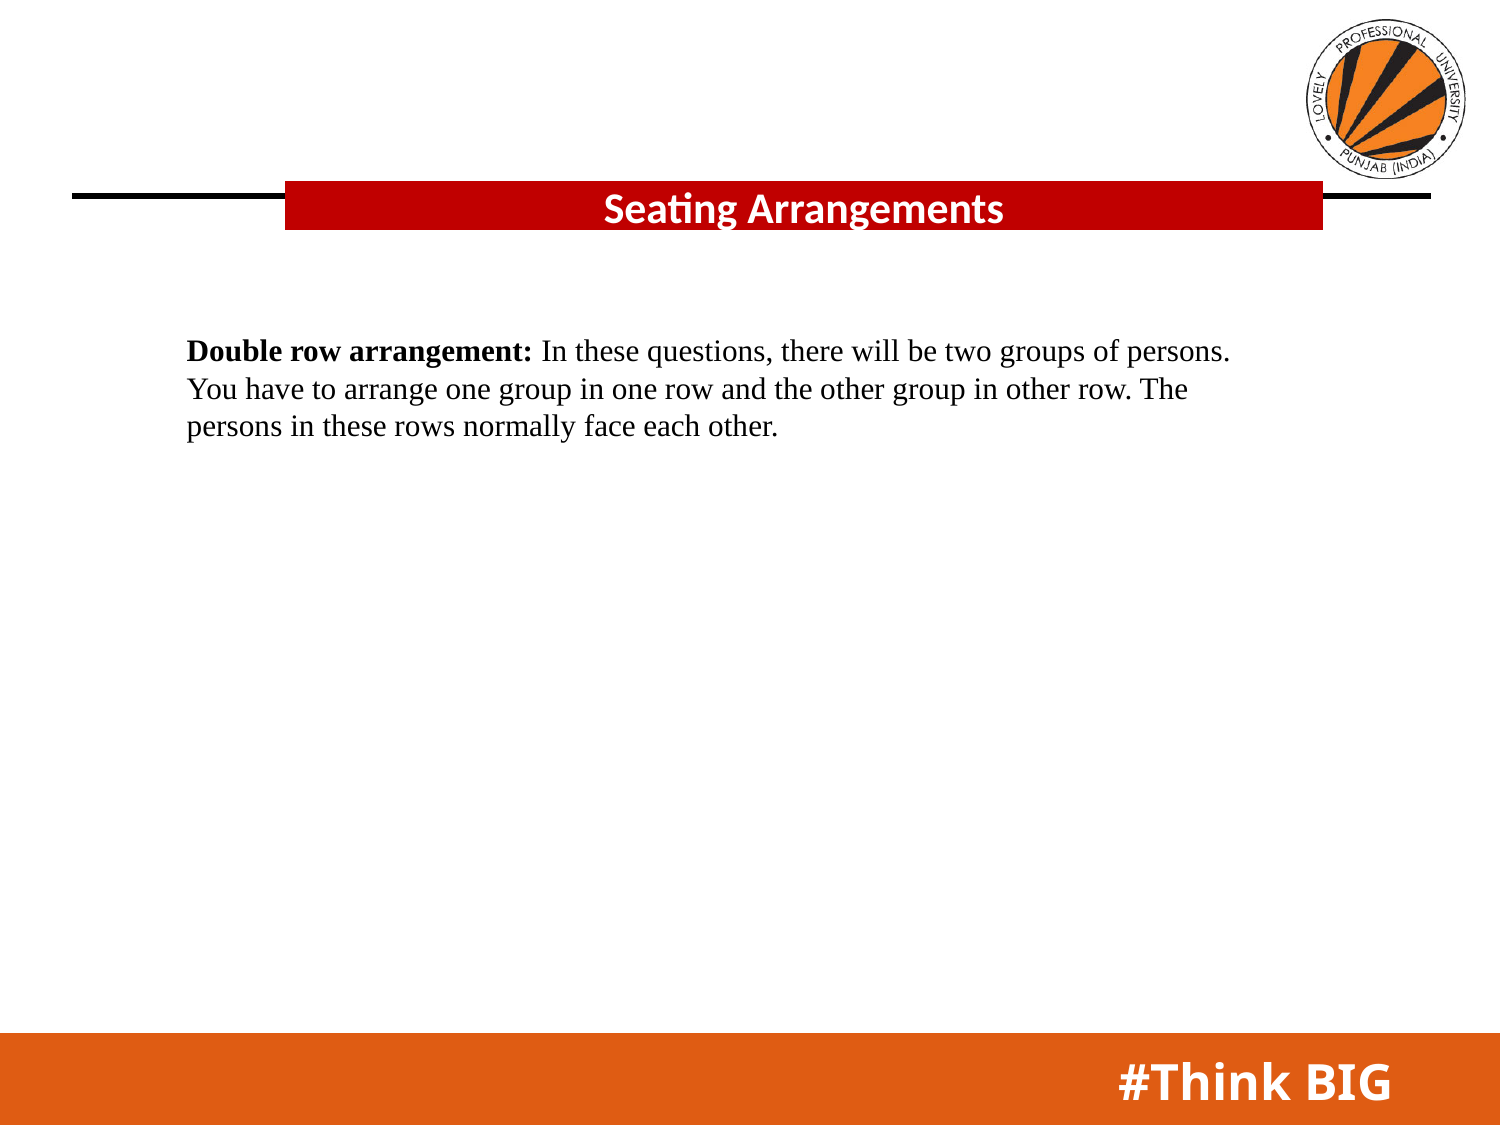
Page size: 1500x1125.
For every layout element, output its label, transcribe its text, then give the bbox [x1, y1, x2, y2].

picture [1306, 19, 1466, 179]
text_box [0, 229, 1445, 560]
text_box Seating Arrangements [283, 179, 1325, 229]
text_box Double row arrangement: In these questions, there will be two groups of persons. You have to arrange one group in one row and the other group in other row. The persons in these rows normally face each other. [171, 323, 1258, 451]
